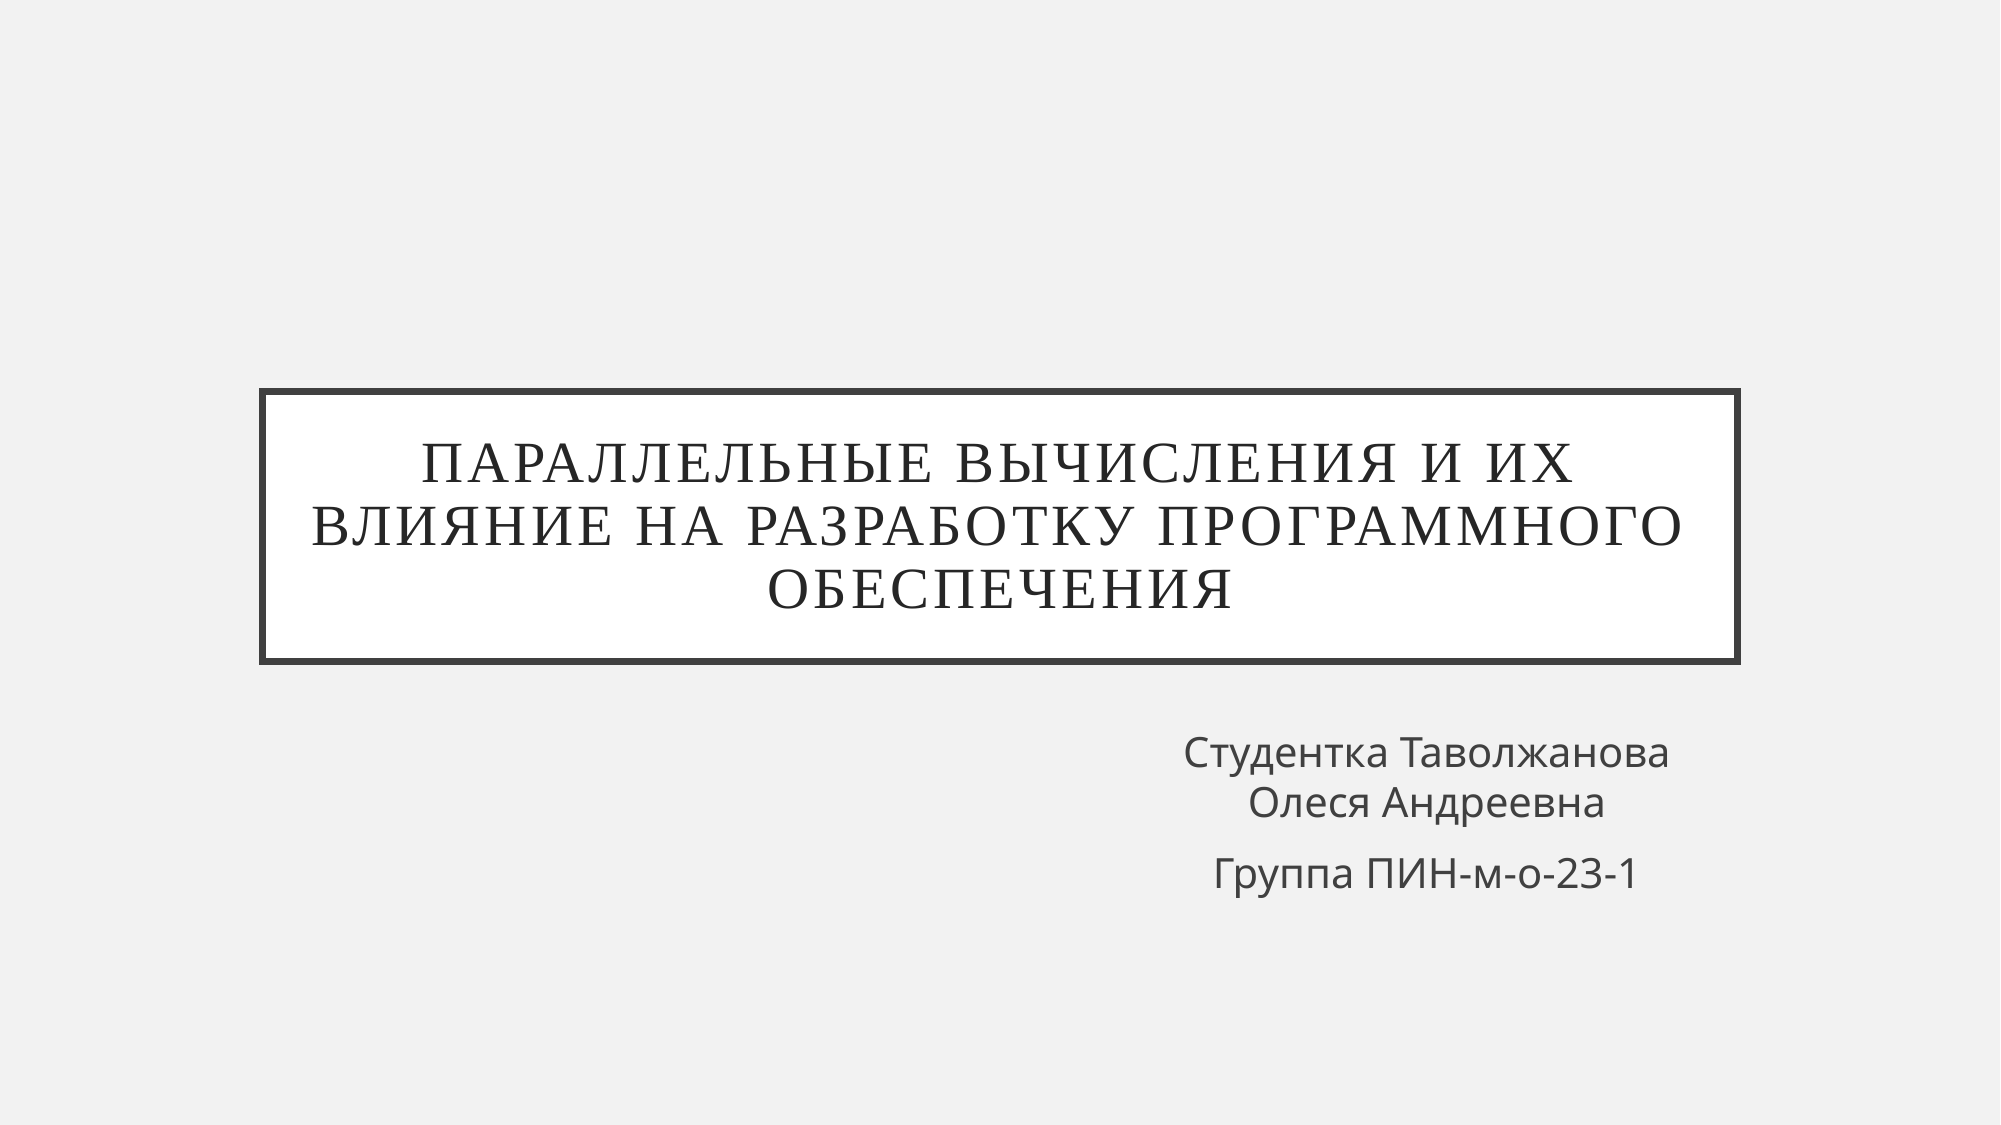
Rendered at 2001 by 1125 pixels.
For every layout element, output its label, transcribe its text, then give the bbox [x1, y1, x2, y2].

subtitle Студентка Таволжанова Олеся Андреевна Группа ПИН-м-о-23-1 [1131, 718, 1723, 922]
title Параллельные вычисления и их влияние на разработку программного обеспечения [259, 388, 1741, 665]
